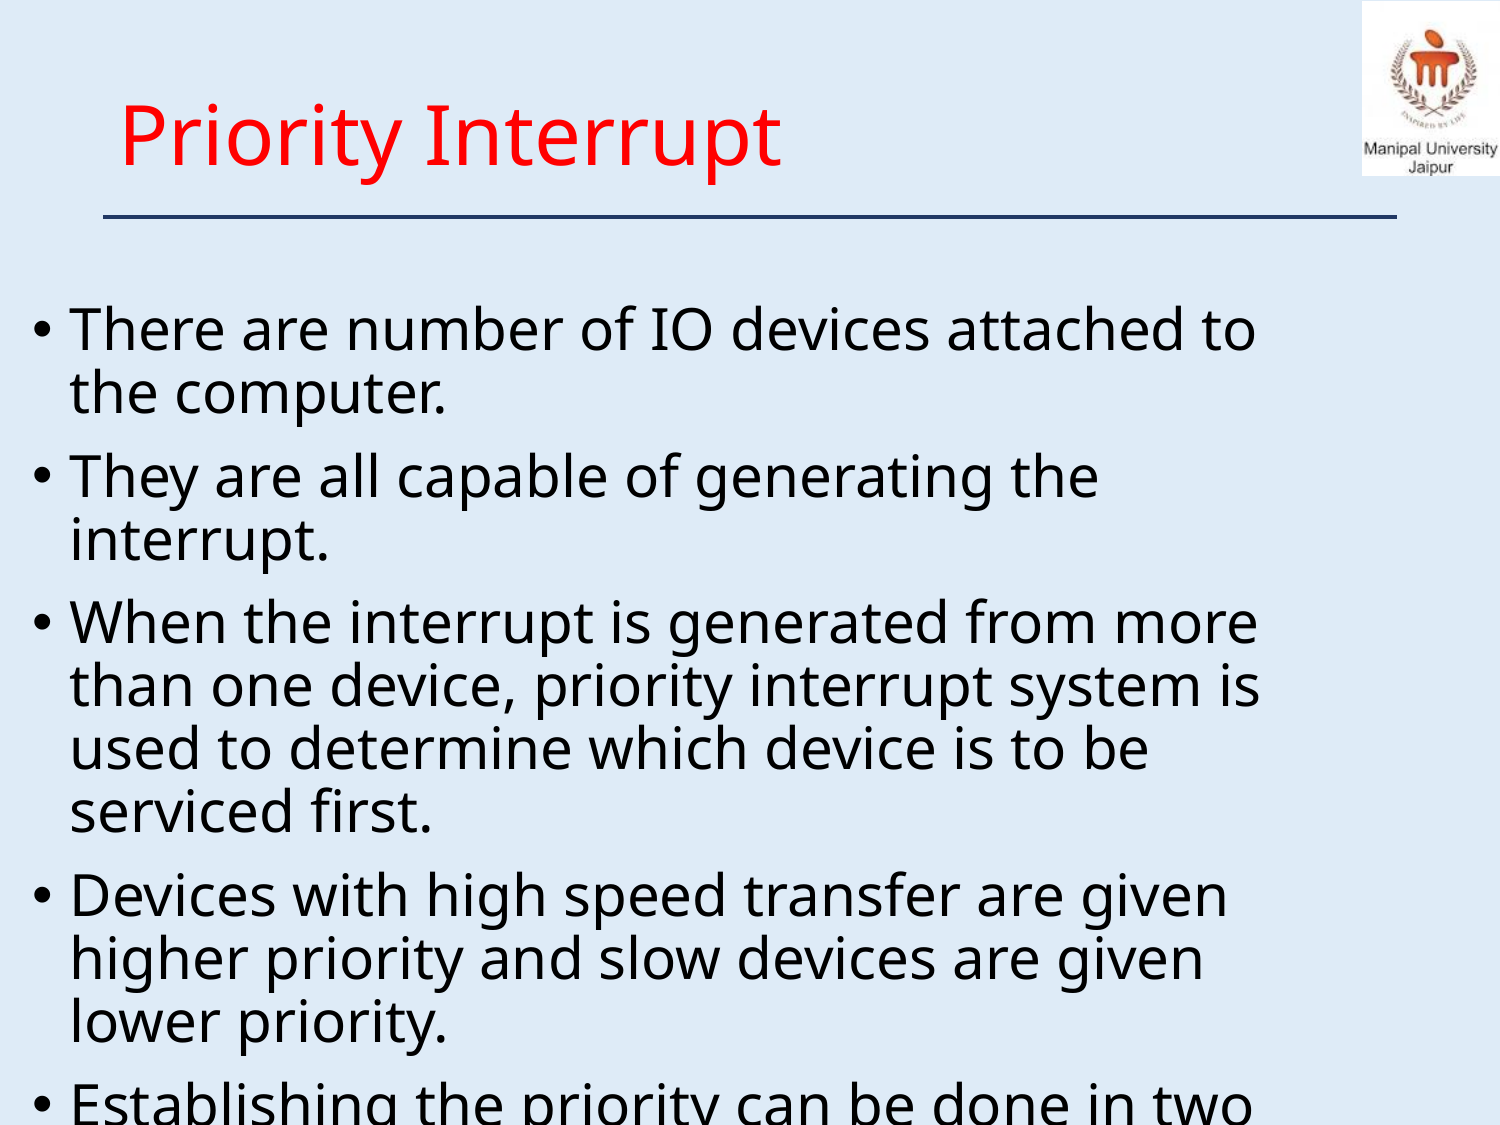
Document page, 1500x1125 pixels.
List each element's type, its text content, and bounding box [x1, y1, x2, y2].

title Priority Interrupt [103, 59, 1397, 217]
picture [1362, 1, 1500, 176]
list There are number of IO devices attached to the computer. They are all capable of generating the interrupt. When the interrupt is generated from more than one device, priority interrupt system is used to determine which device is to be serviced first. Devices with high speed transfer are given higher priority and slow devices are given lower priority. Establishing the priority can be done in two ways: Using Software Using Hardware A pooling procedure is used to identify highest priority in software means. [17, 292, 1366, 718]
